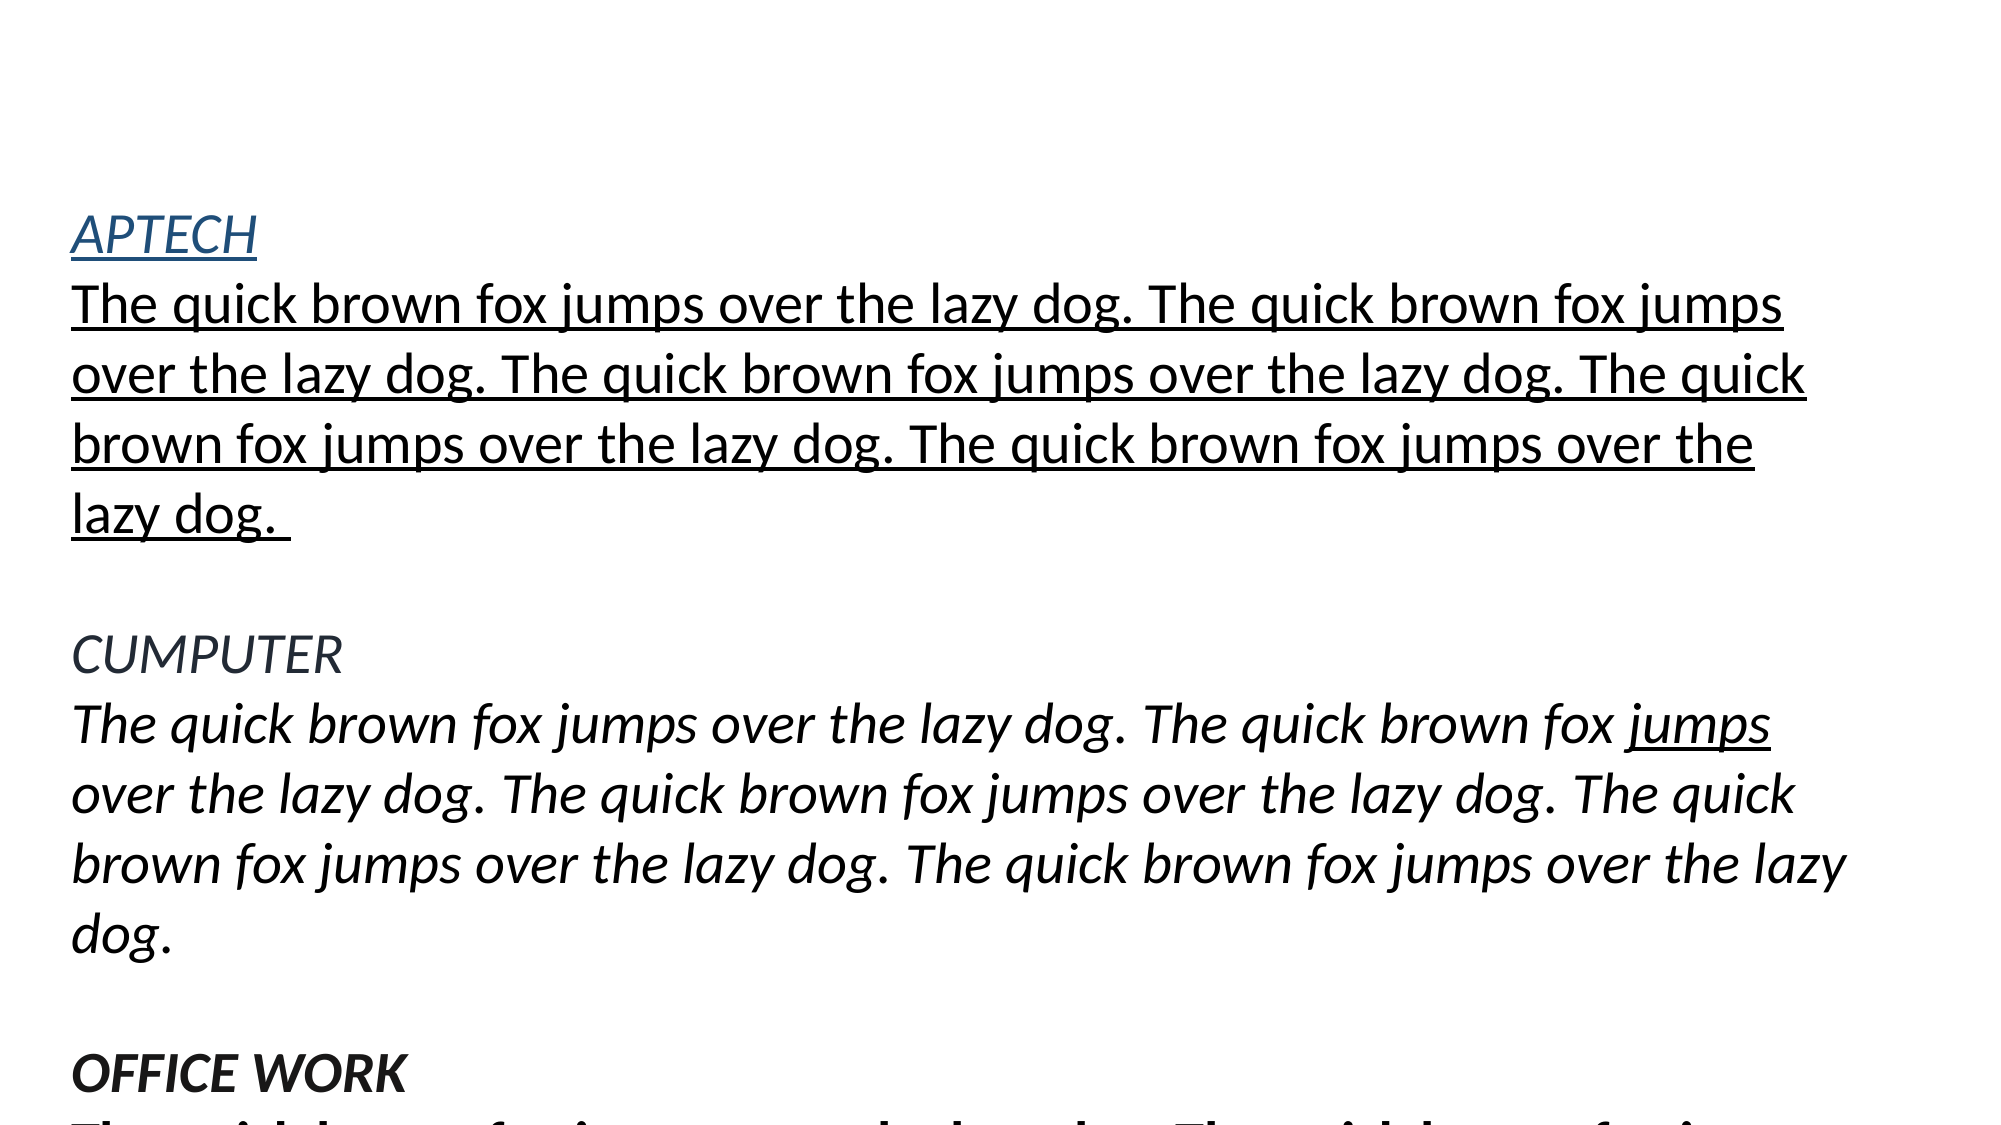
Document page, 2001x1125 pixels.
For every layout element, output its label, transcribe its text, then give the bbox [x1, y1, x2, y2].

text_box APTECH The quick brown fox jumps over the lazy dog. The quick brown fox jumps over the lazy dog. The quick brown fox jumps over the lazy dog. The quick brown fox jumps over the lazy dog. The quick brown fox jumps over the lazy dog. CUMPUTER The quick brown fox jumps over the lazy dog. The quick brown fox jumps over the lazy dog. The quick brown fox jumps over the lazy dog. The quick brown fox jumps over the lazy dog. The quick brown fox jumps over the lazy dog. OFFICE WORK The quick brown fox jumps over the lazy dog. The quick brown fox jumps over the lazy dog. The quick brown fox jumps over the lazy dog. The quick brown fox jumps over the lazy dog. The quick brown fox jumps over the lazy dog. [56, 187, 1869, 1125]
